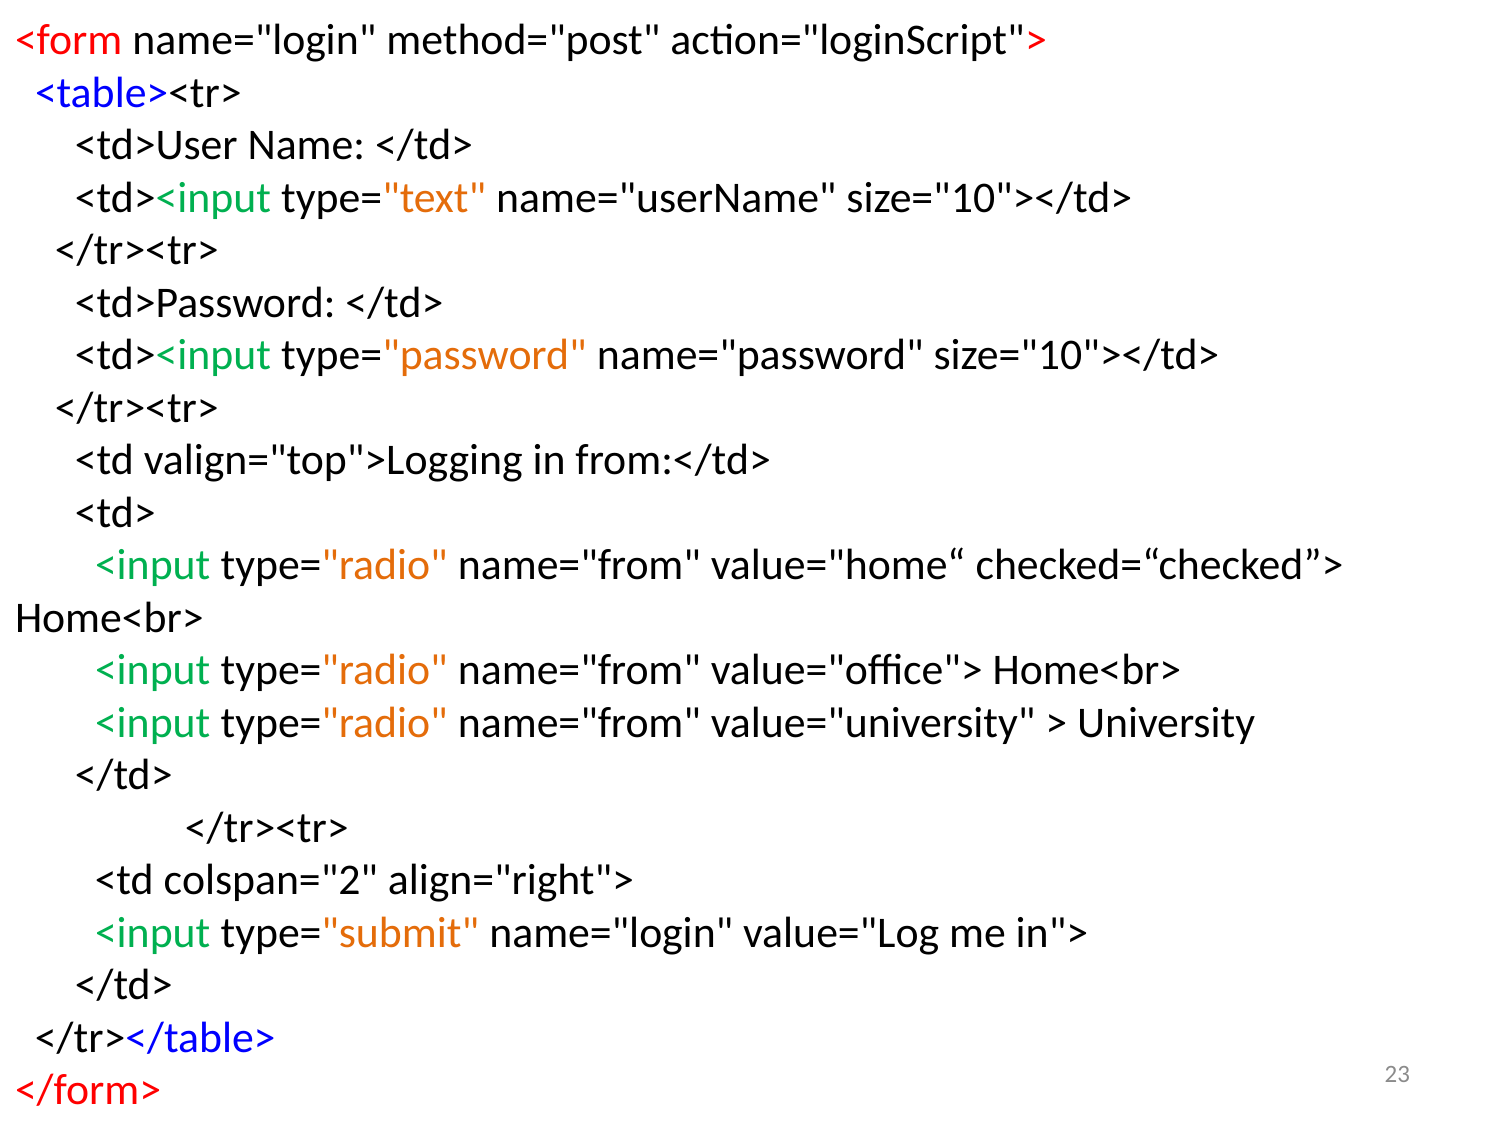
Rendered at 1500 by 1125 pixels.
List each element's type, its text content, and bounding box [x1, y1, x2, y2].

title <form name="login" method="post" action="loginScript"> <table><tr> <td>User Name: </td> <td><input type="text" name="userName" size="10"></td> </tr><tr> <td>Password: </td> <td><input type="password" name="password" size="10"></td> </tr><tr> <td valign="top">Logging in from:</td> <td> <input type="radio" name="from" value="home“ checked=“checked”> Home<br> <input type="radio" name="from" value="office"> Home<br> <input type="radio" name="from" value="university" > University </td> </tr><tr> <td colspan="2" align="right"> <input type="submit" name="login" value="Log me in"> </td> </tr></table> </form> [0, 0, 1500, 1125]
